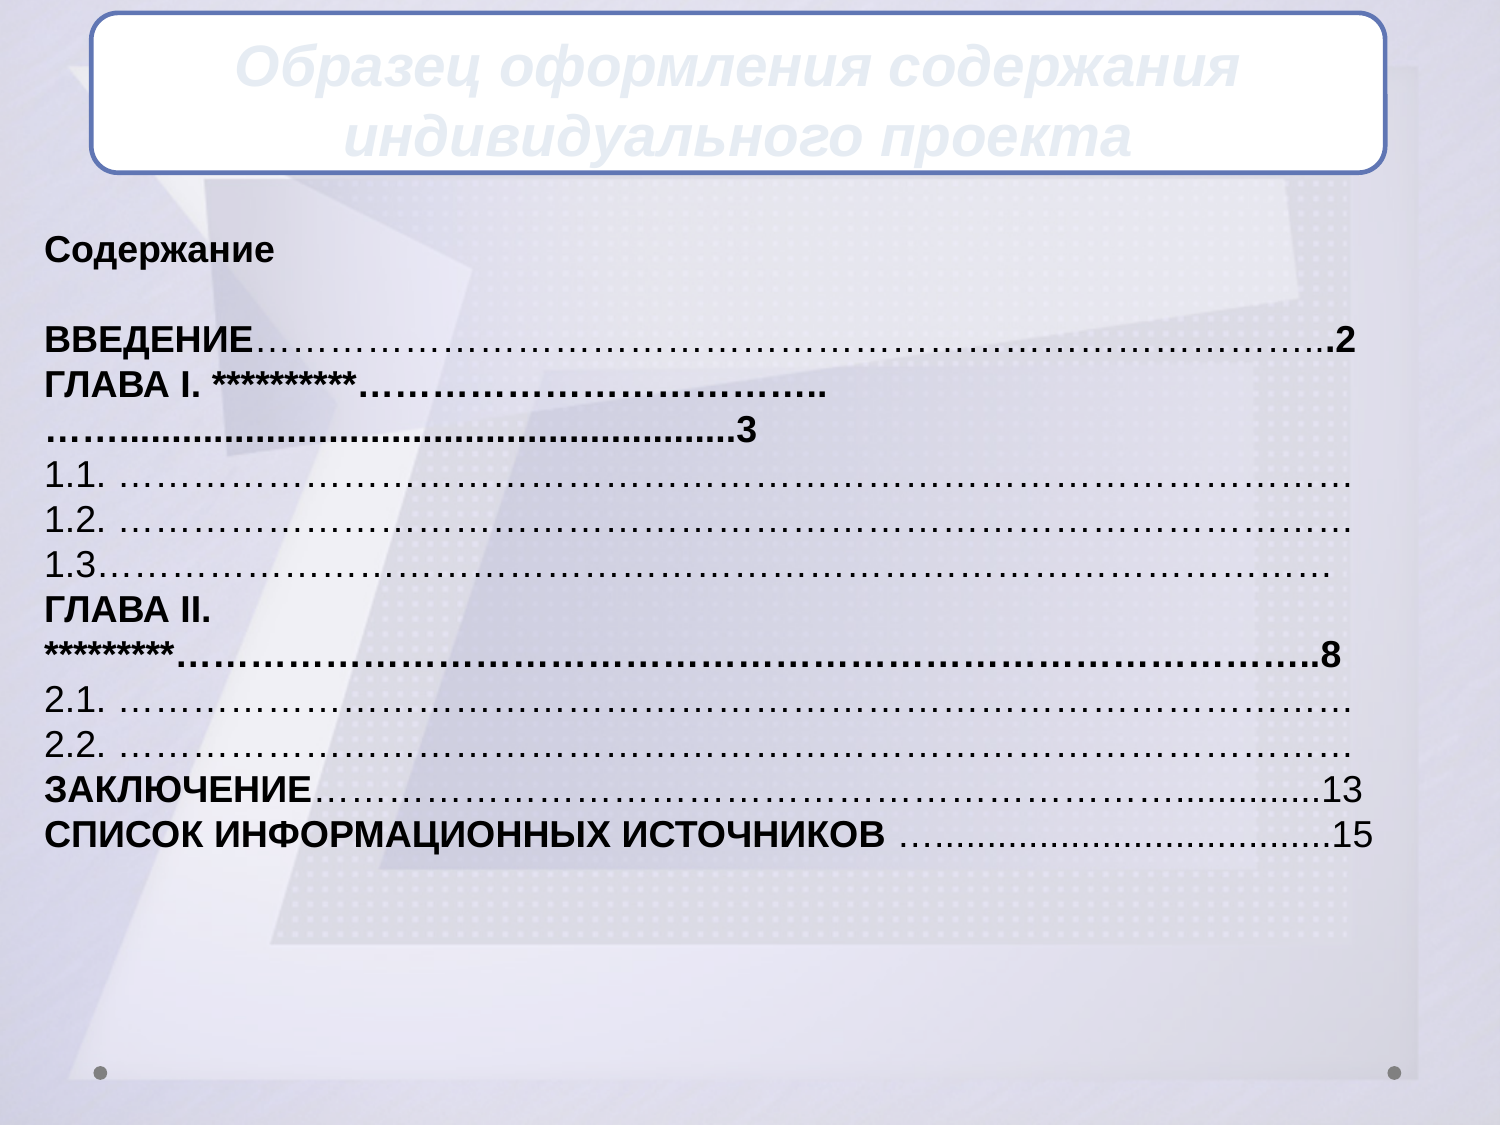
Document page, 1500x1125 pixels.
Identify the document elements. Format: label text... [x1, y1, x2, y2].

text_box Содержание ВВЕДЕНИЕ…………………………………………………………………………...2 ГЛАВА I. **********………………………………..……...........................................................3 1.1. ……………………………………………………………………………………… 1.2. ……………………………………………………………………………………… 1.3……………………………………………………………………………………… ГЛАВА II. *********………………………………………………………………………………..8 2.1. ……………………………………………………………………………………… 2.2. ……………………………………………………………………………………… ЗАКЛЮЧЕНИЕ……………………………………………………………..............13 СПИСОК ИНФОРМАЦИОННЫХ ИСТОЧНИКОВ …......................................15 [29, 172, 1436, 908]
text_box Образец оформления содержания индивидуального проекта [88, 10, 1388, 176]
